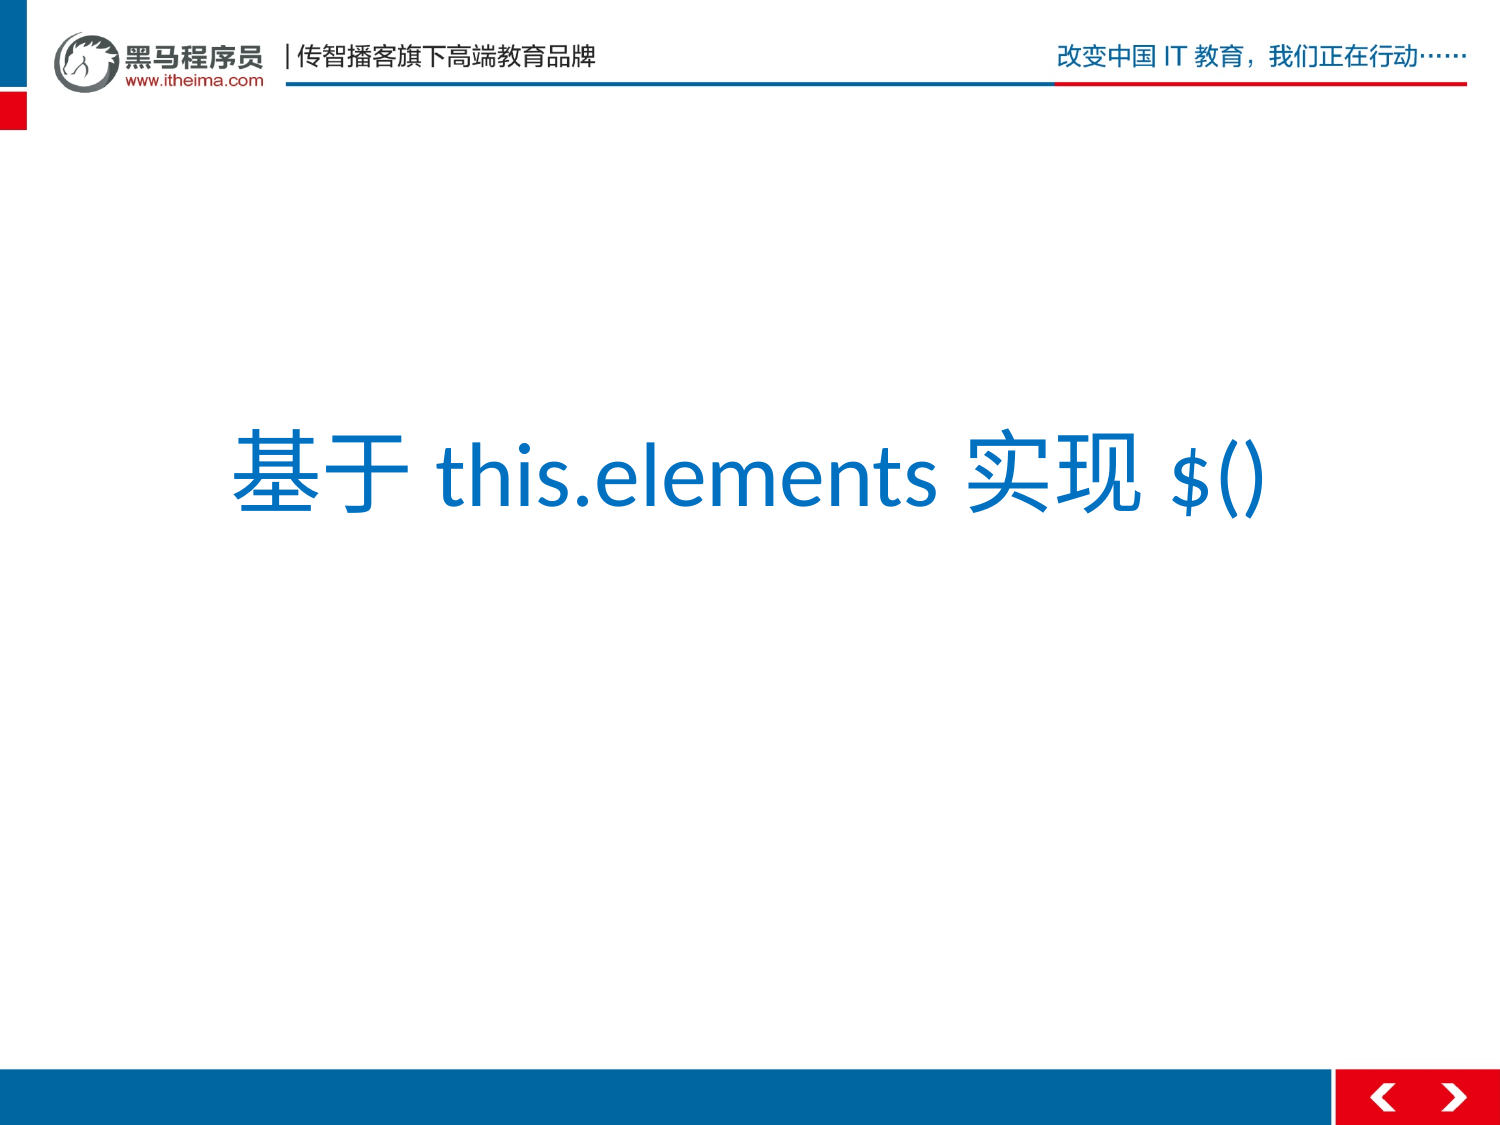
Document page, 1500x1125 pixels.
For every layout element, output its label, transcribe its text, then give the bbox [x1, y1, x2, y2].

title 基于this.elements实现$() [112, 349, 1388, 591]
picture [0, 0, 1500, 1125]
